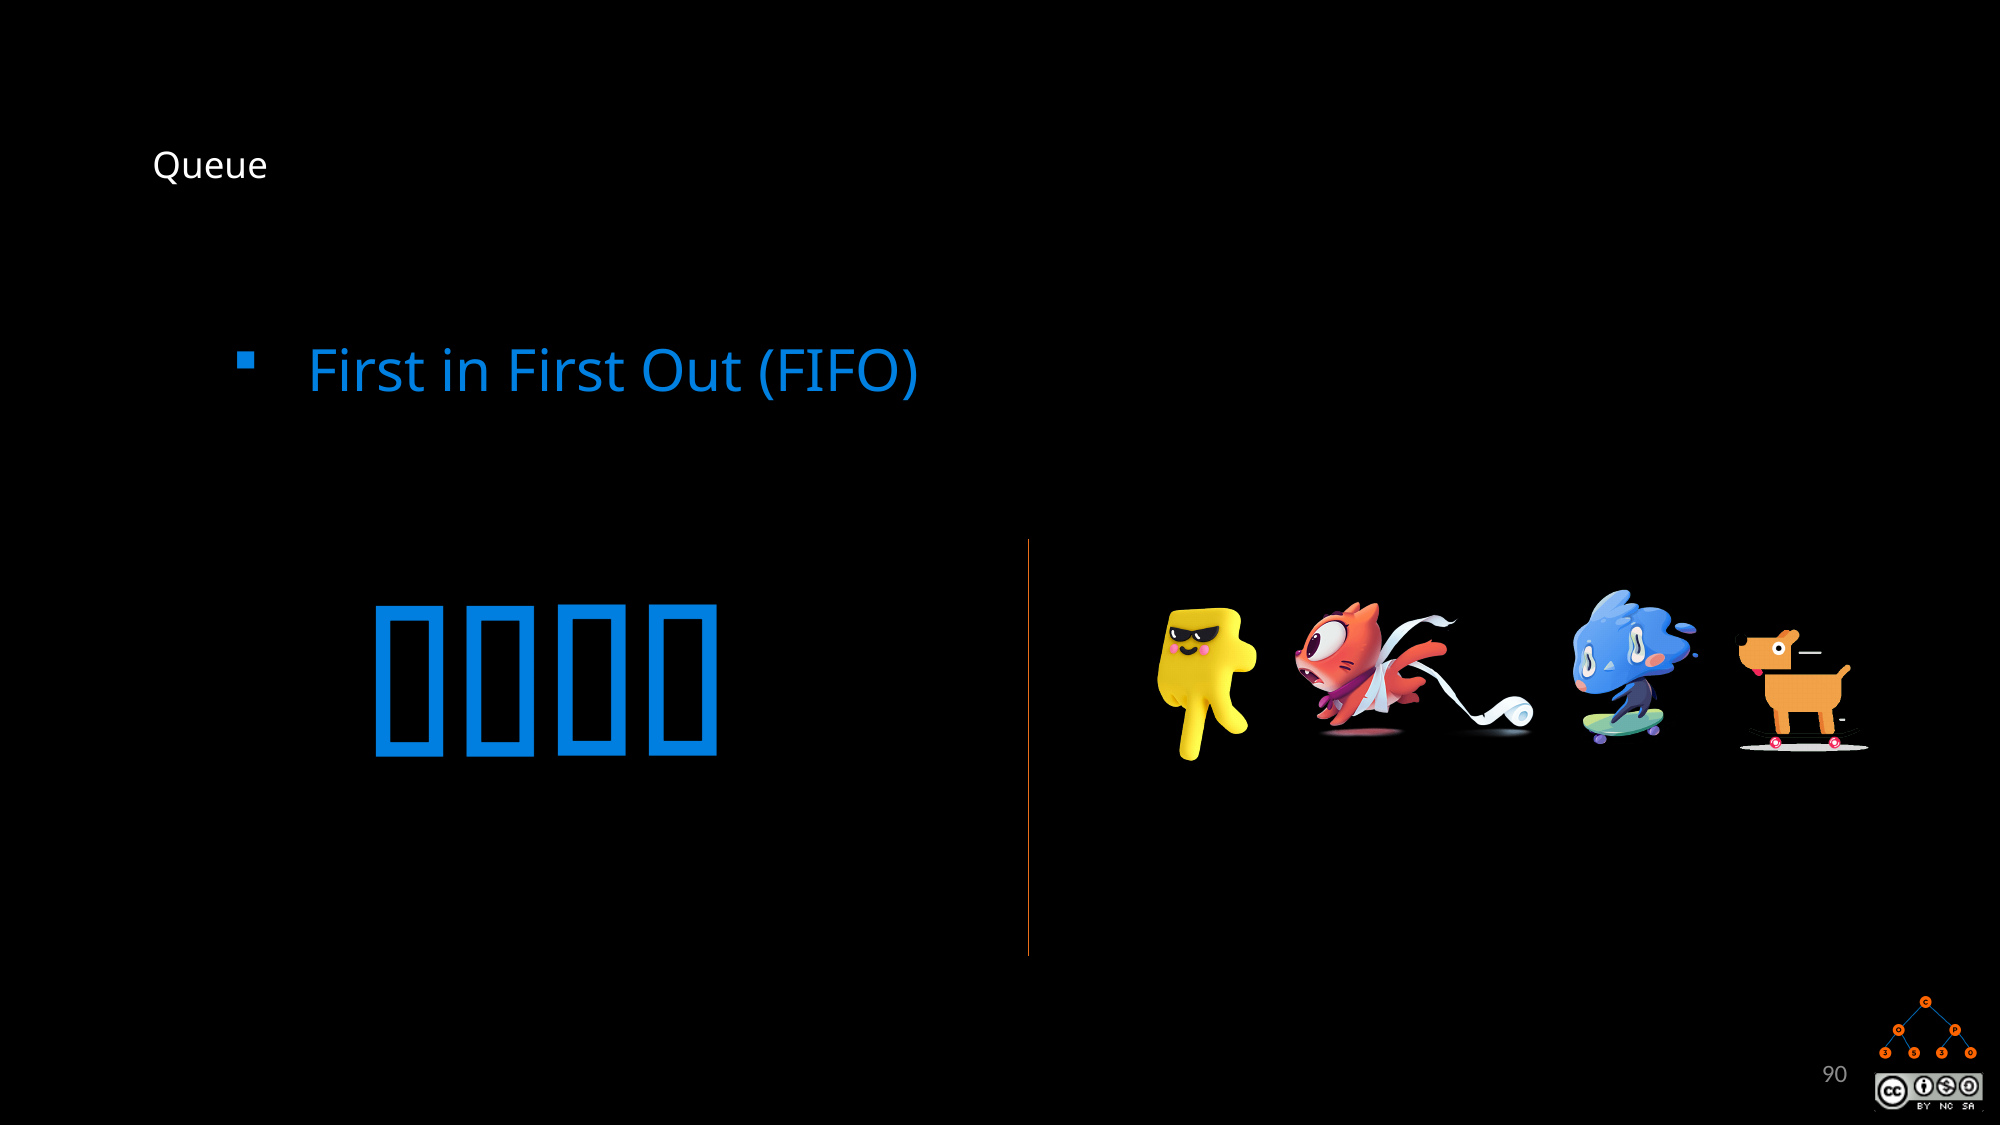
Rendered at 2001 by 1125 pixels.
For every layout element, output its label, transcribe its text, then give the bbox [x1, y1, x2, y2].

slide_number 90 [1412, 1042, 1859, 1103]
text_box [1859, 988, 1998, 1112]
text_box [326, 588, 734, 803]
text_box First in First Out (FIFO) [217, 290, 1880, 725]
picture [1127, 503, 1708, 787]
title Queue [137, 59, 1863, 278]
picture [1712, 598, 1893, 779]
